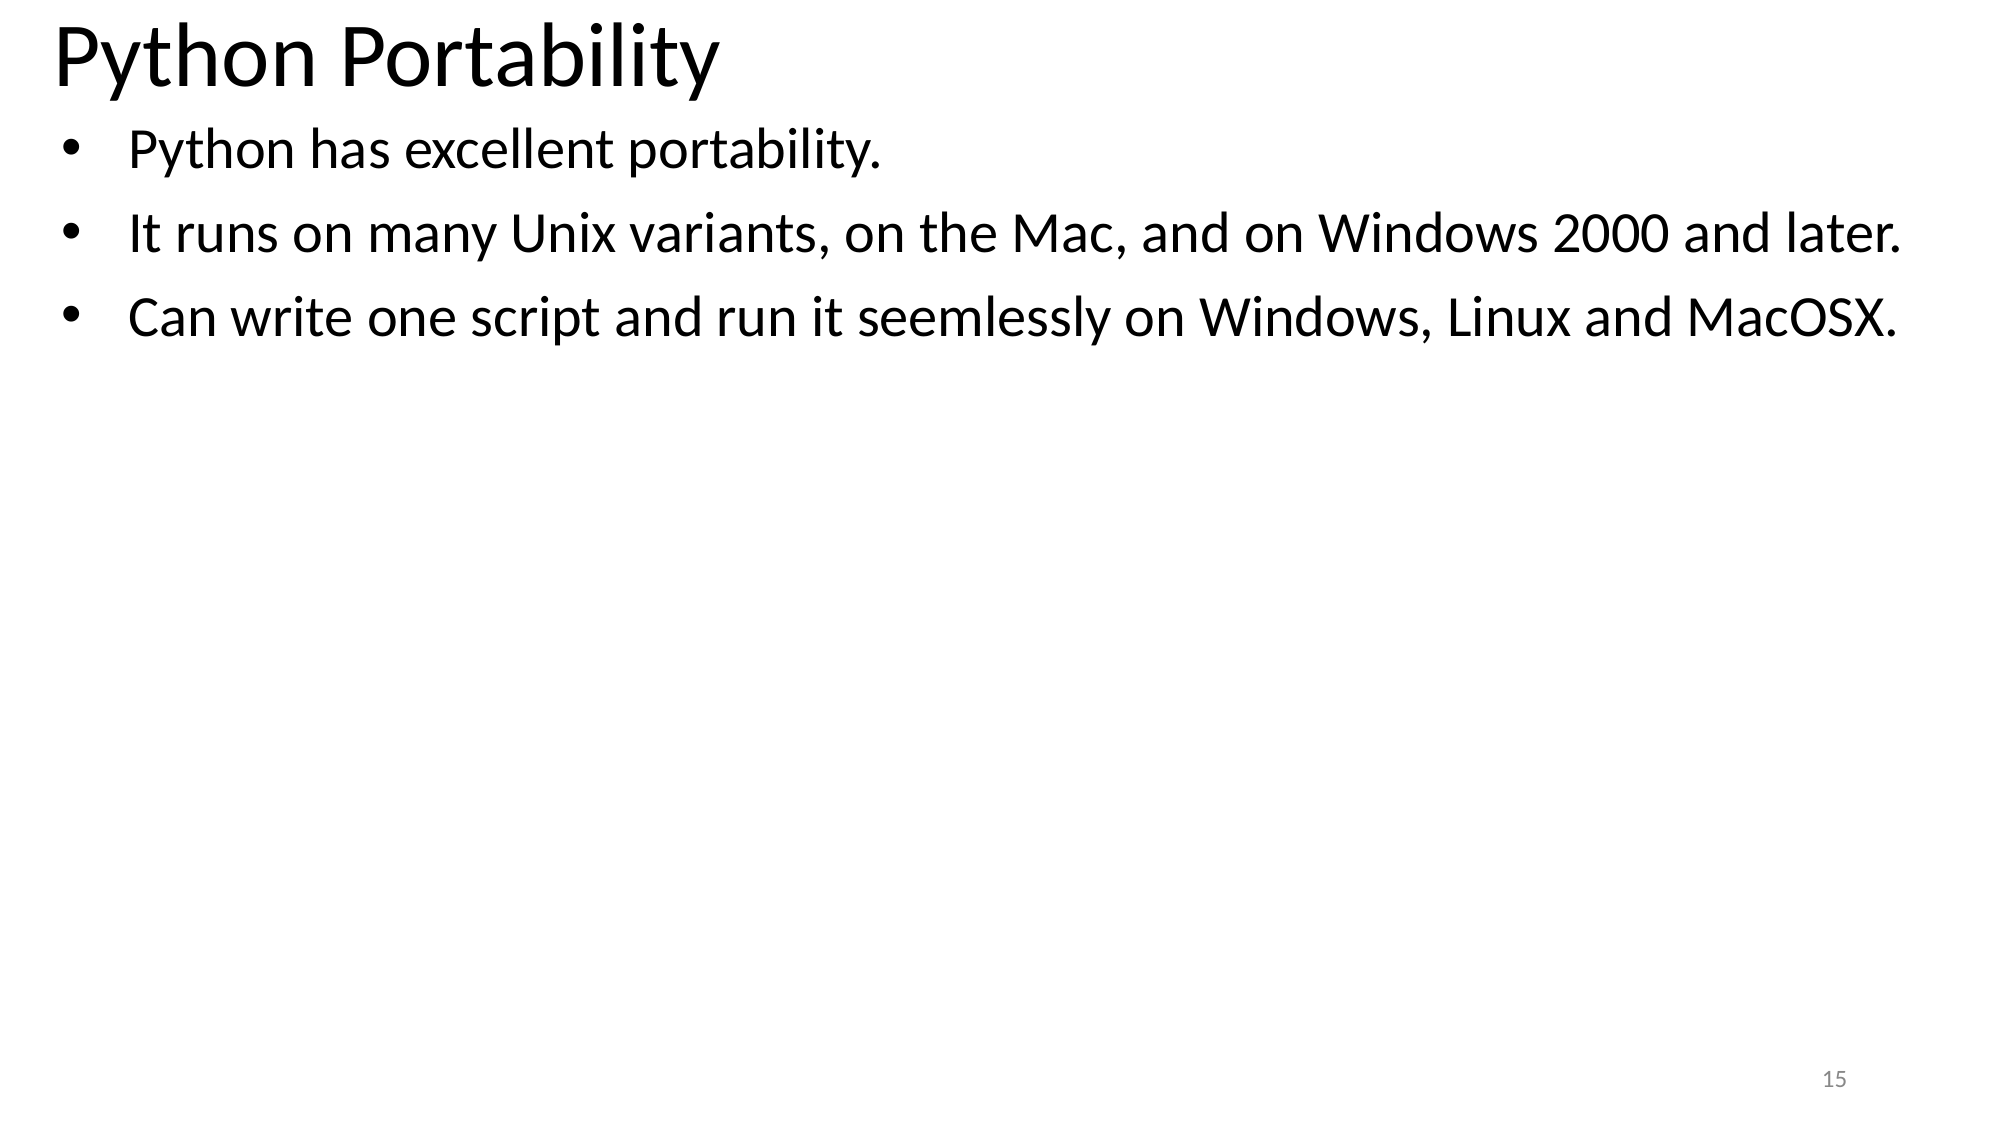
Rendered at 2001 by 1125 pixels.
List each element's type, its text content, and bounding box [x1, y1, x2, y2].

slide_number 15 [1412, 1051, 1863, 1103]
list Python has excellent portability. It runs on many Unix variants, on the Mac, and on Windows 2000 and later. Can write one script and run it seemlessly on Windows, Linux and MacOSX. [38, 110, 1962, 1039]
title Python Portability [38, 19, 1962, 96]
